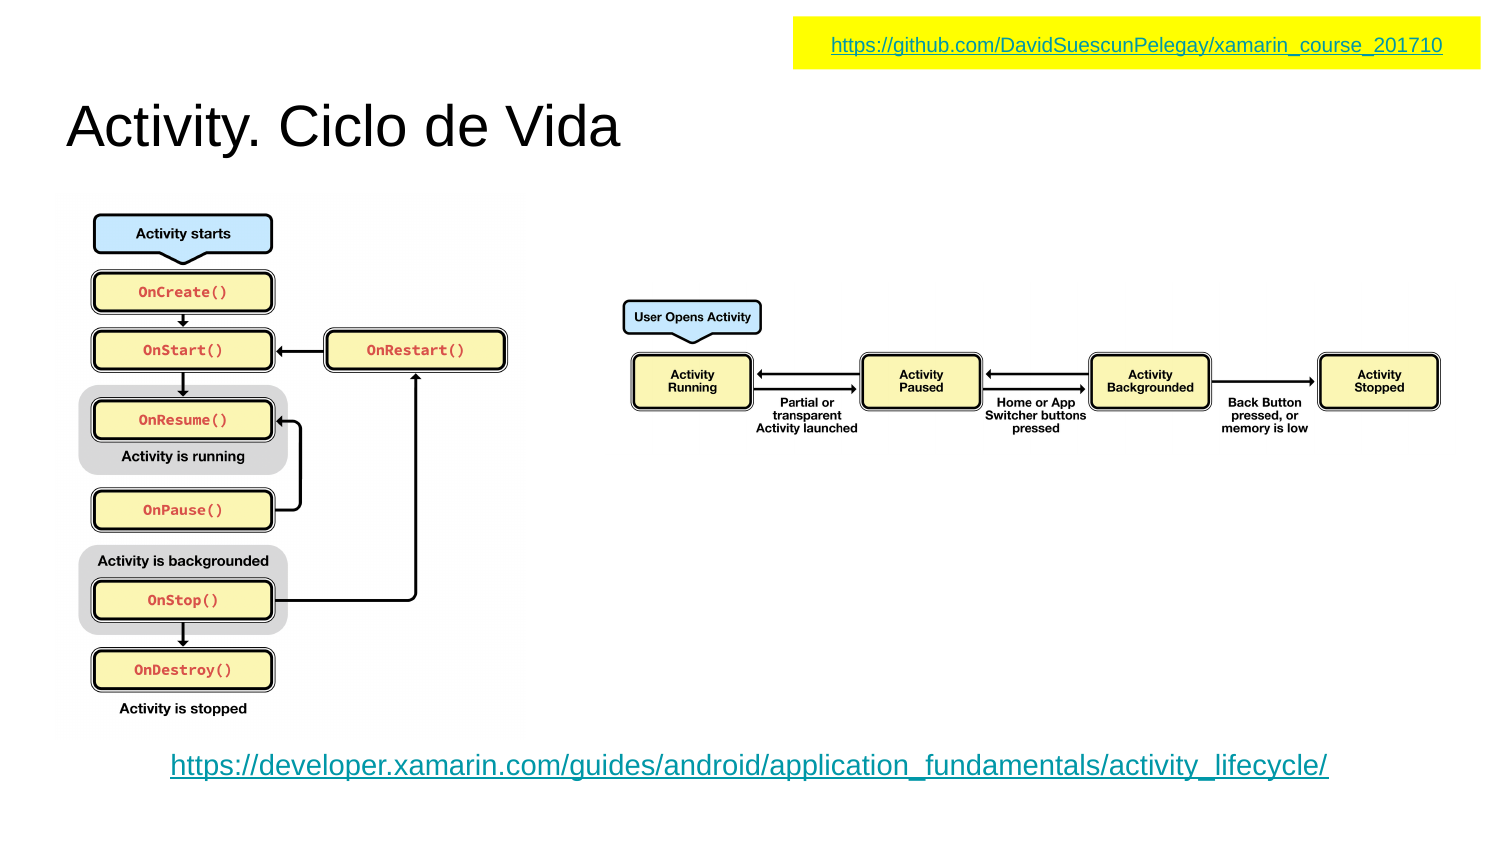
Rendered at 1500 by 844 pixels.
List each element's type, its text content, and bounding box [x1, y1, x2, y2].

title Activity. Ciclo de Vida [51, 72, 1449, 167]
text_box https://developer.xamarin.com/guides/android/application_fundamentals/activity_lifecycle/ [51, 731, 1449, 806]
picture [55, 193, 526, 740]
picture [605, 282, 1456, 455]
